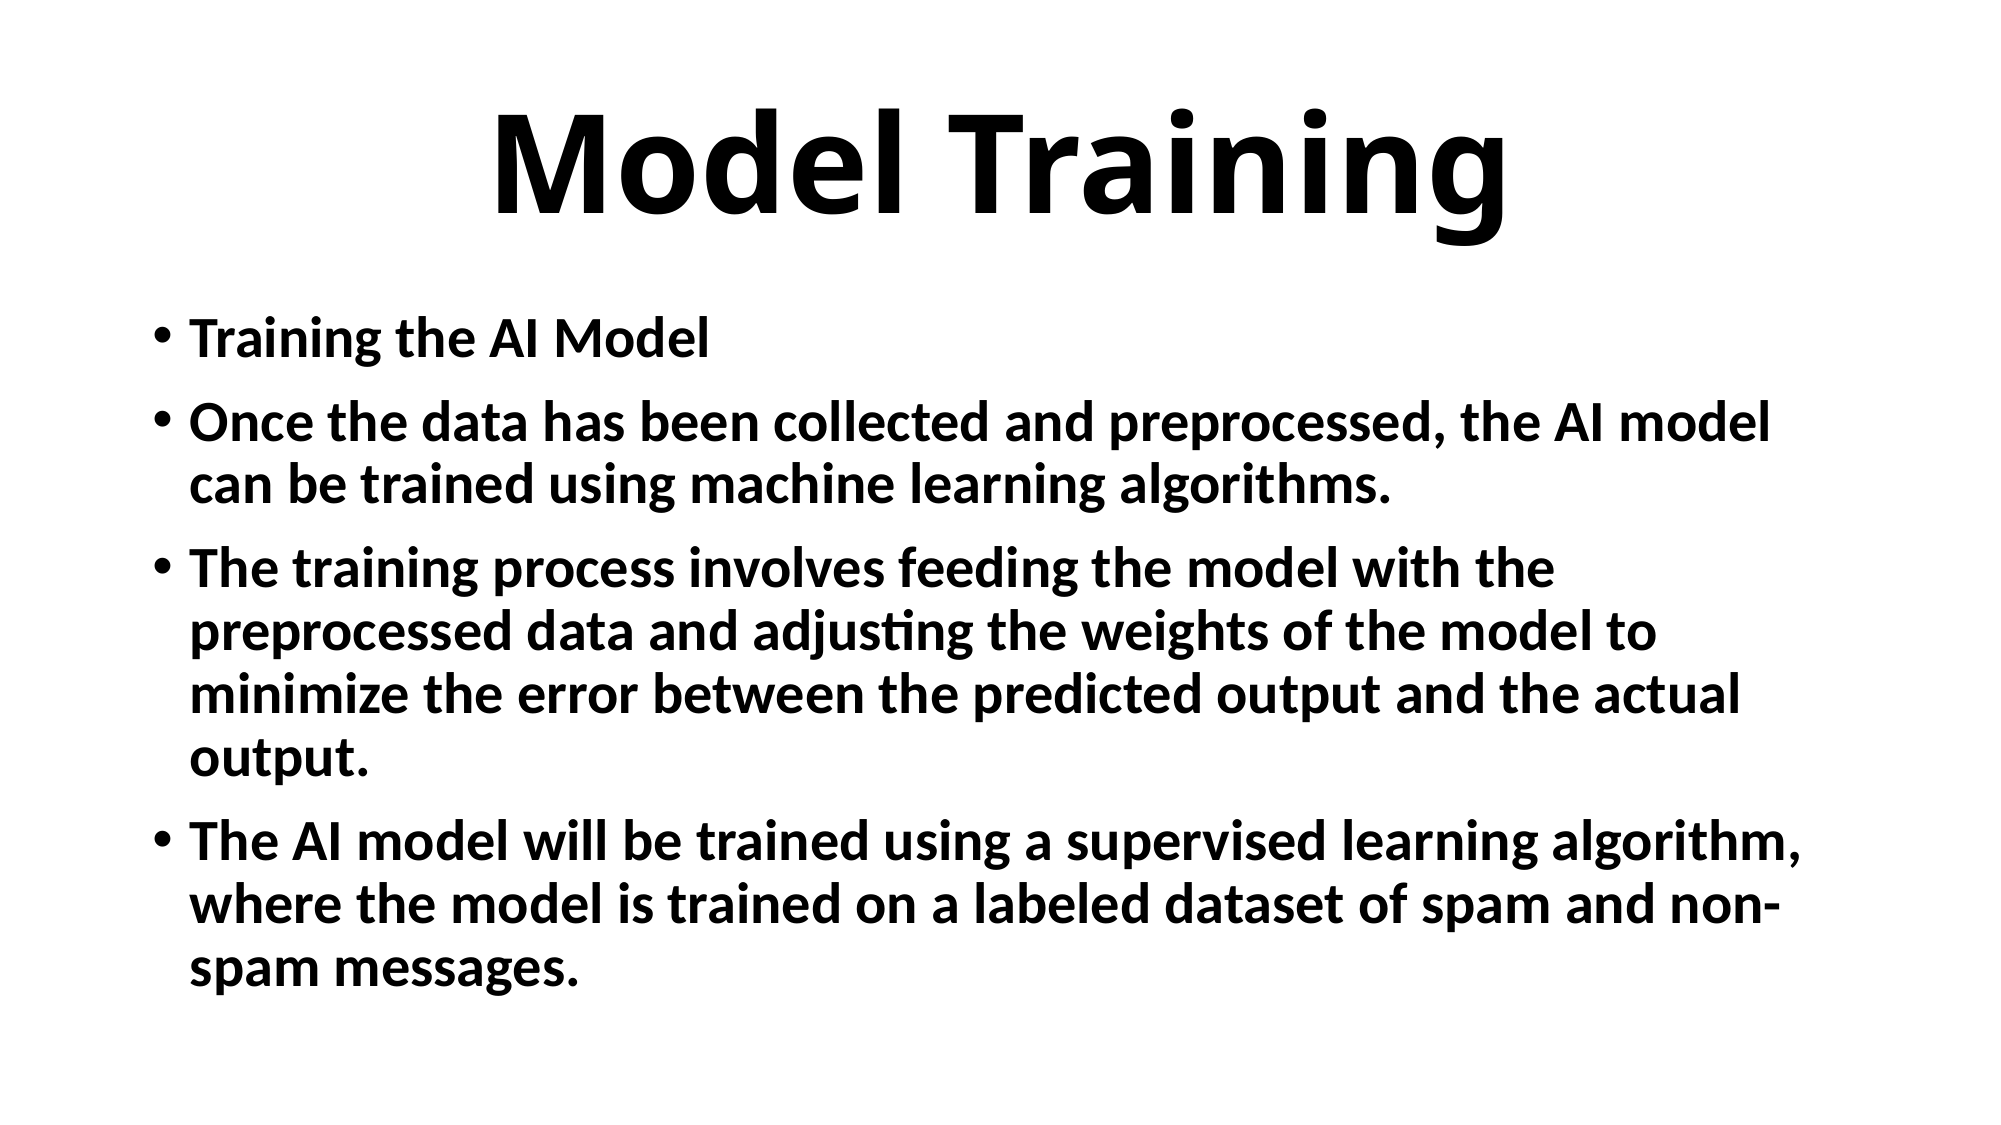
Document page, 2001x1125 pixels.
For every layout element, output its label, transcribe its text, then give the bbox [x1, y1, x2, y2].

list Training the AI Model Once the data has been collected and preprocessed, the AI model can be trained using machine learning algorithms. The training process involves feeding the model with the preprocessed data and adjusting the weights of the model to minimize the error between the predicted output and the actual output. The AI model will be trained using a supervised learning algorithm, where the model is trained on a labeled dataset of spam and non-spam messages. [137, 299, 1863, 1014]
title Model Training [137, 59, 1863, 278]
